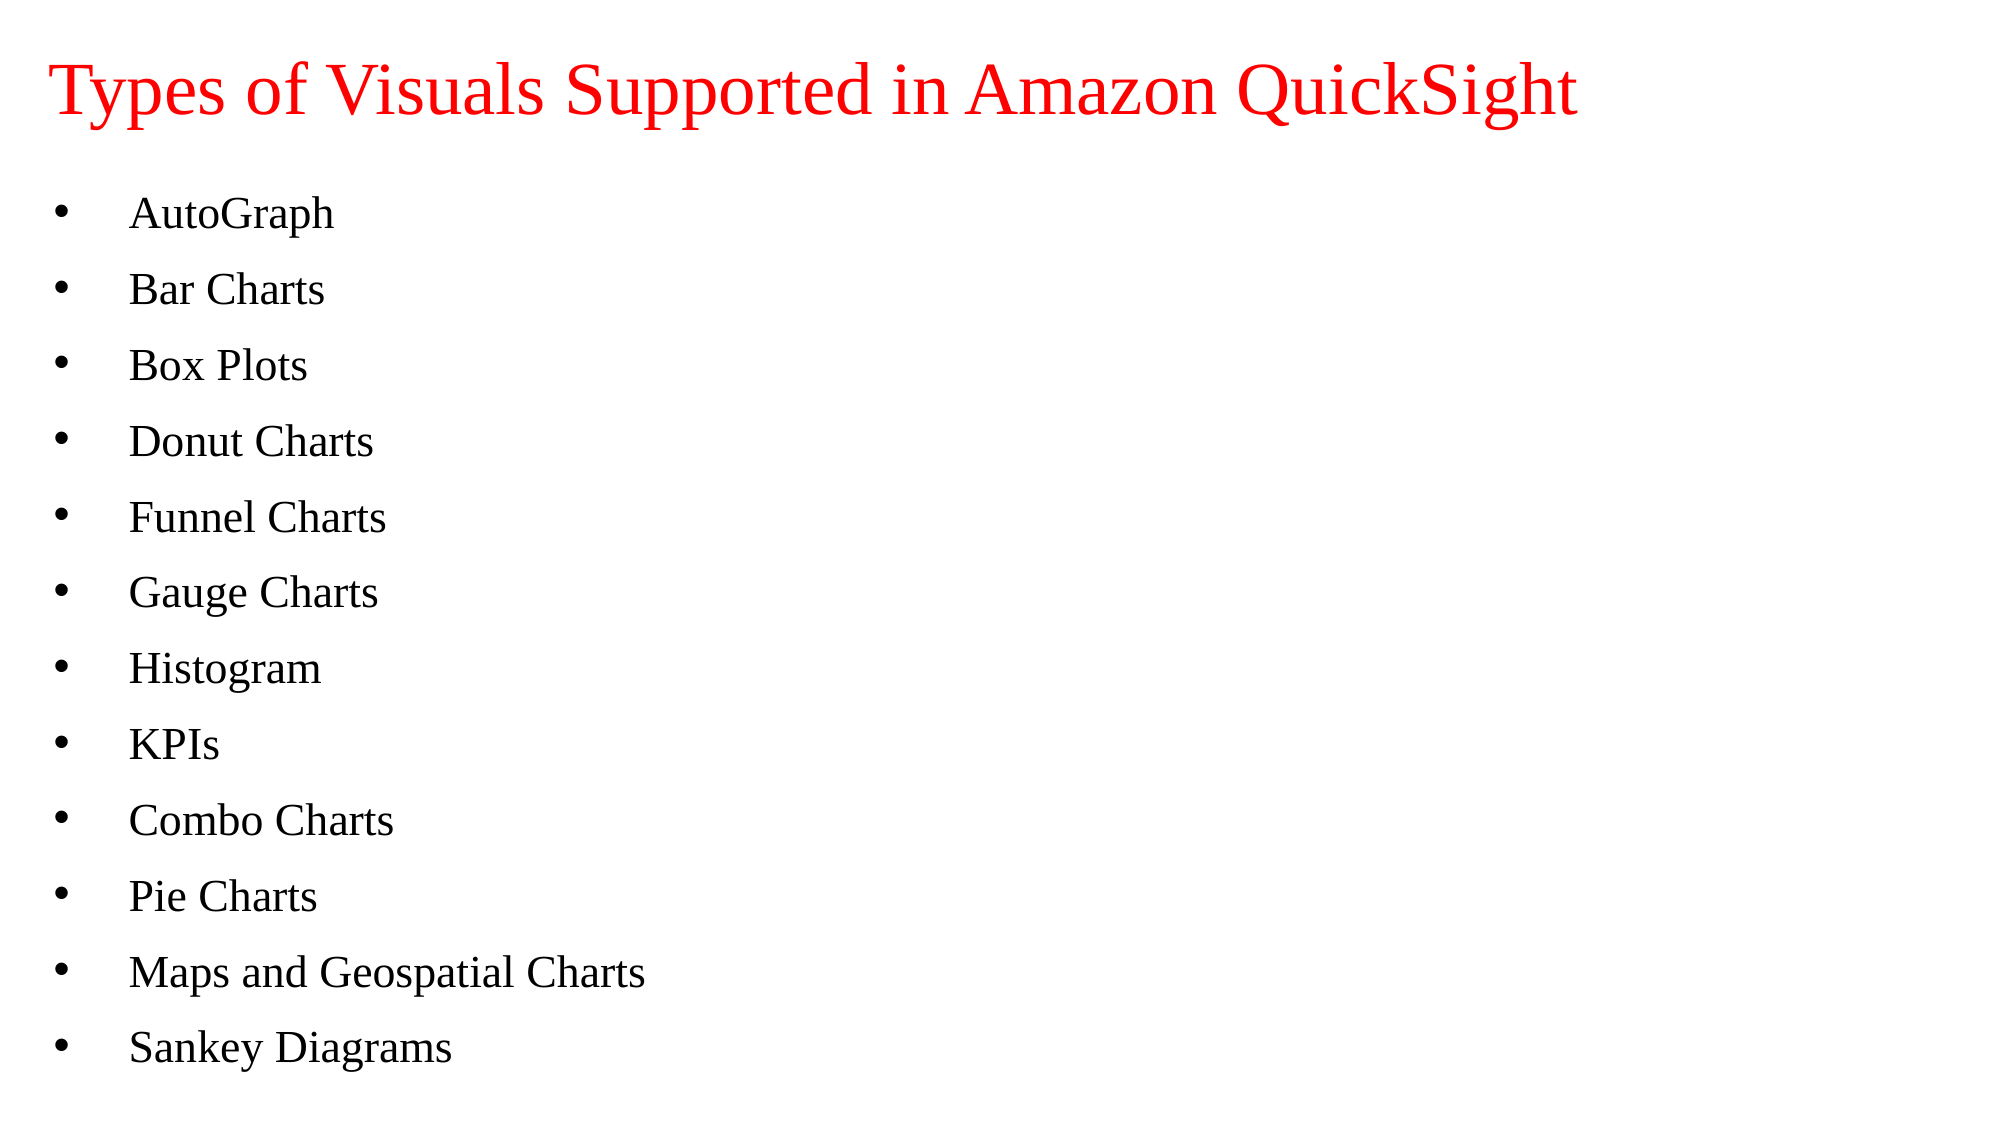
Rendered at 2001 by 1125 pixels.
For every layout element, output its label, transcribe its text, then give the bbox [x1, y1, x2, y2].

title Types of Visuals Supported in Amazon QuickSight [33, 36, 1965, 145]
list AutoGraph Bar Charts Box Plots Donut Charts Funnel Charts Gauge Charts Histogram KPIs Combo Charts Pie Charts Maps and Geospatial Charts Sankey Diagrams [38, 175, 1948, 1082]
